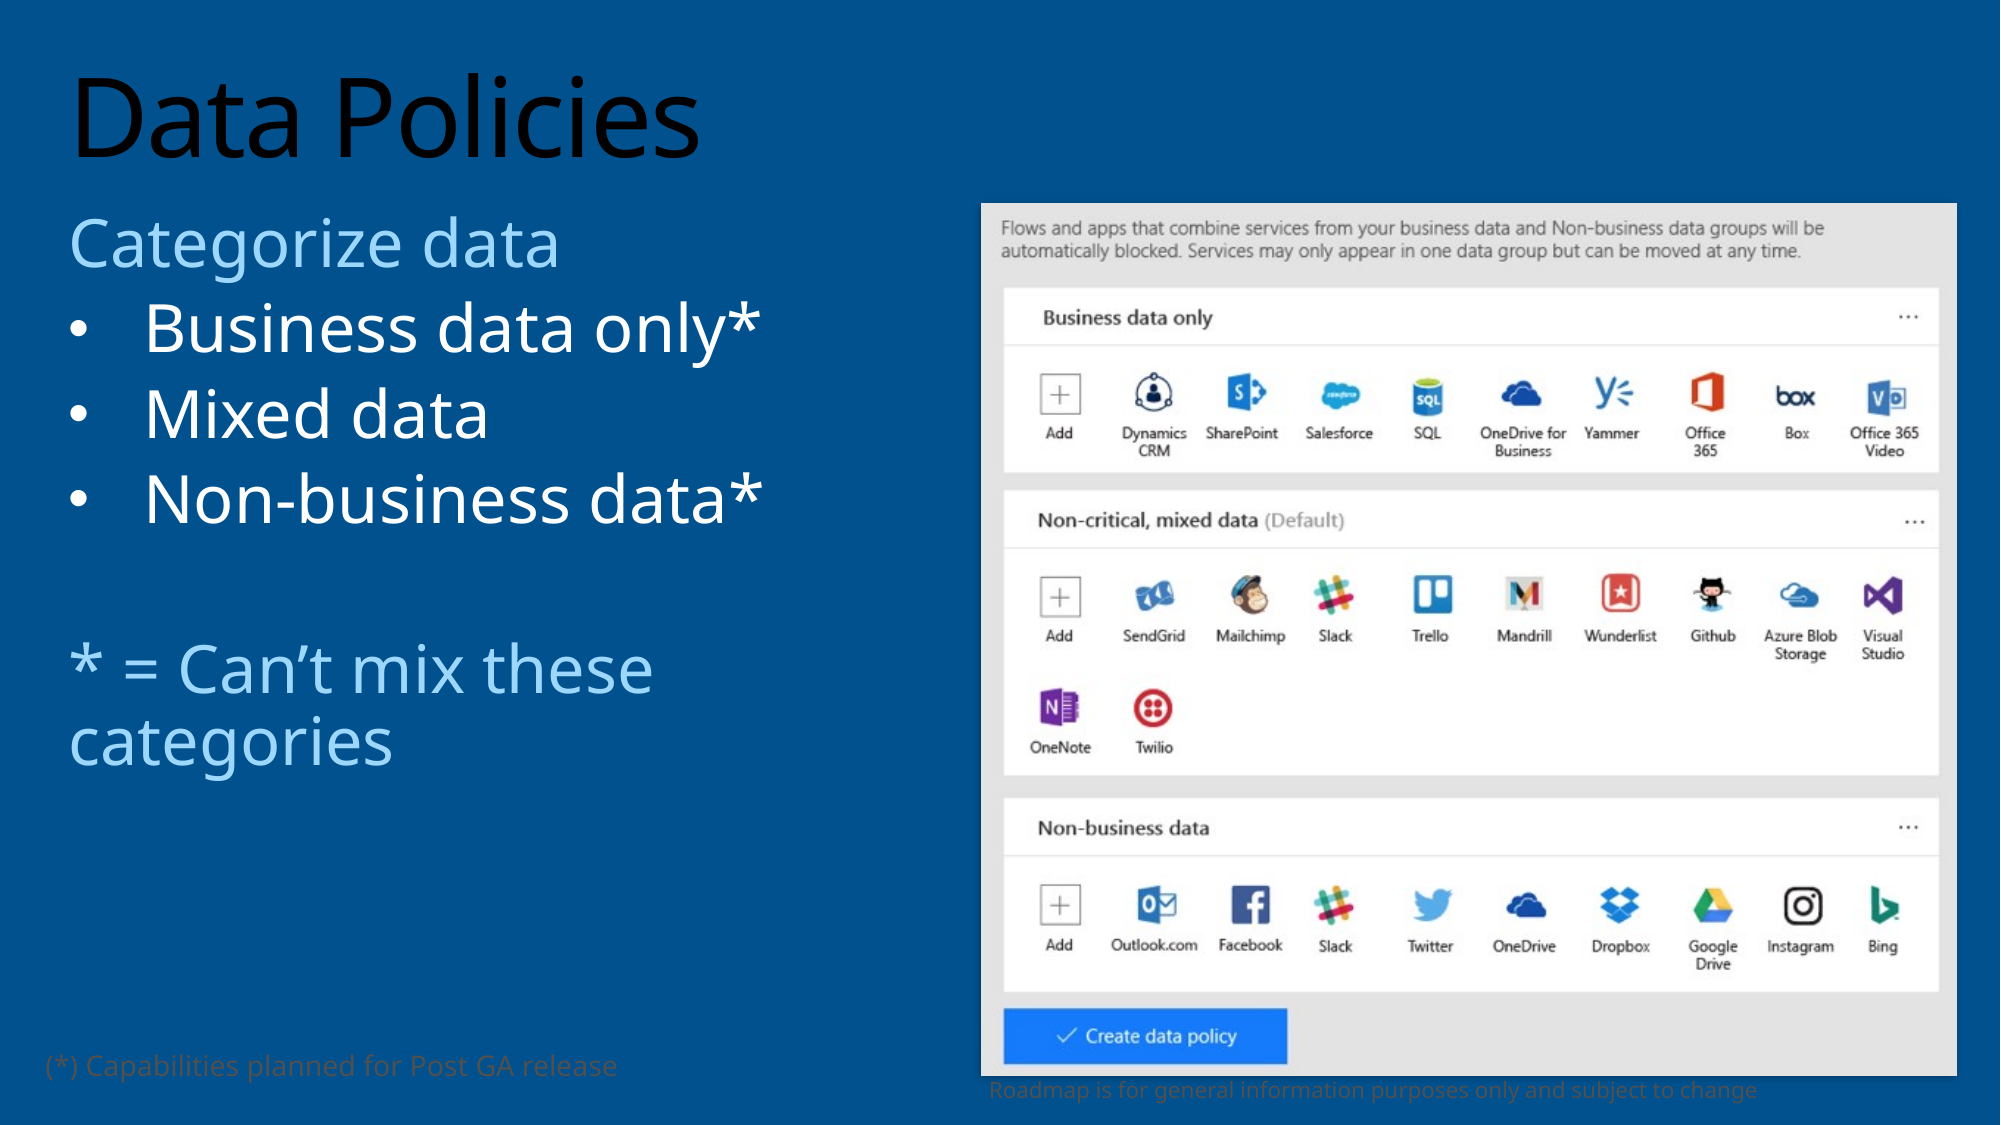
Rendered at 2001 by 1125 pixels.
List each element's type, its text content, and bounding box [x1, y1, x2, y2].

text_box Roadmap is for general information purposes only and subject to change [959, 1066, 2000, 1116]
text_box (*) Capabilities planned for Post GA release [15, 1036, 649, 1099]
title Data Policies [44, 47, 1957, 196]
list Categorize data Business data only* Mixed data Non-business data* * = Can’t mix these categories [44, 196, 982, 743]
picture [981, 203, 1957, 1076]
